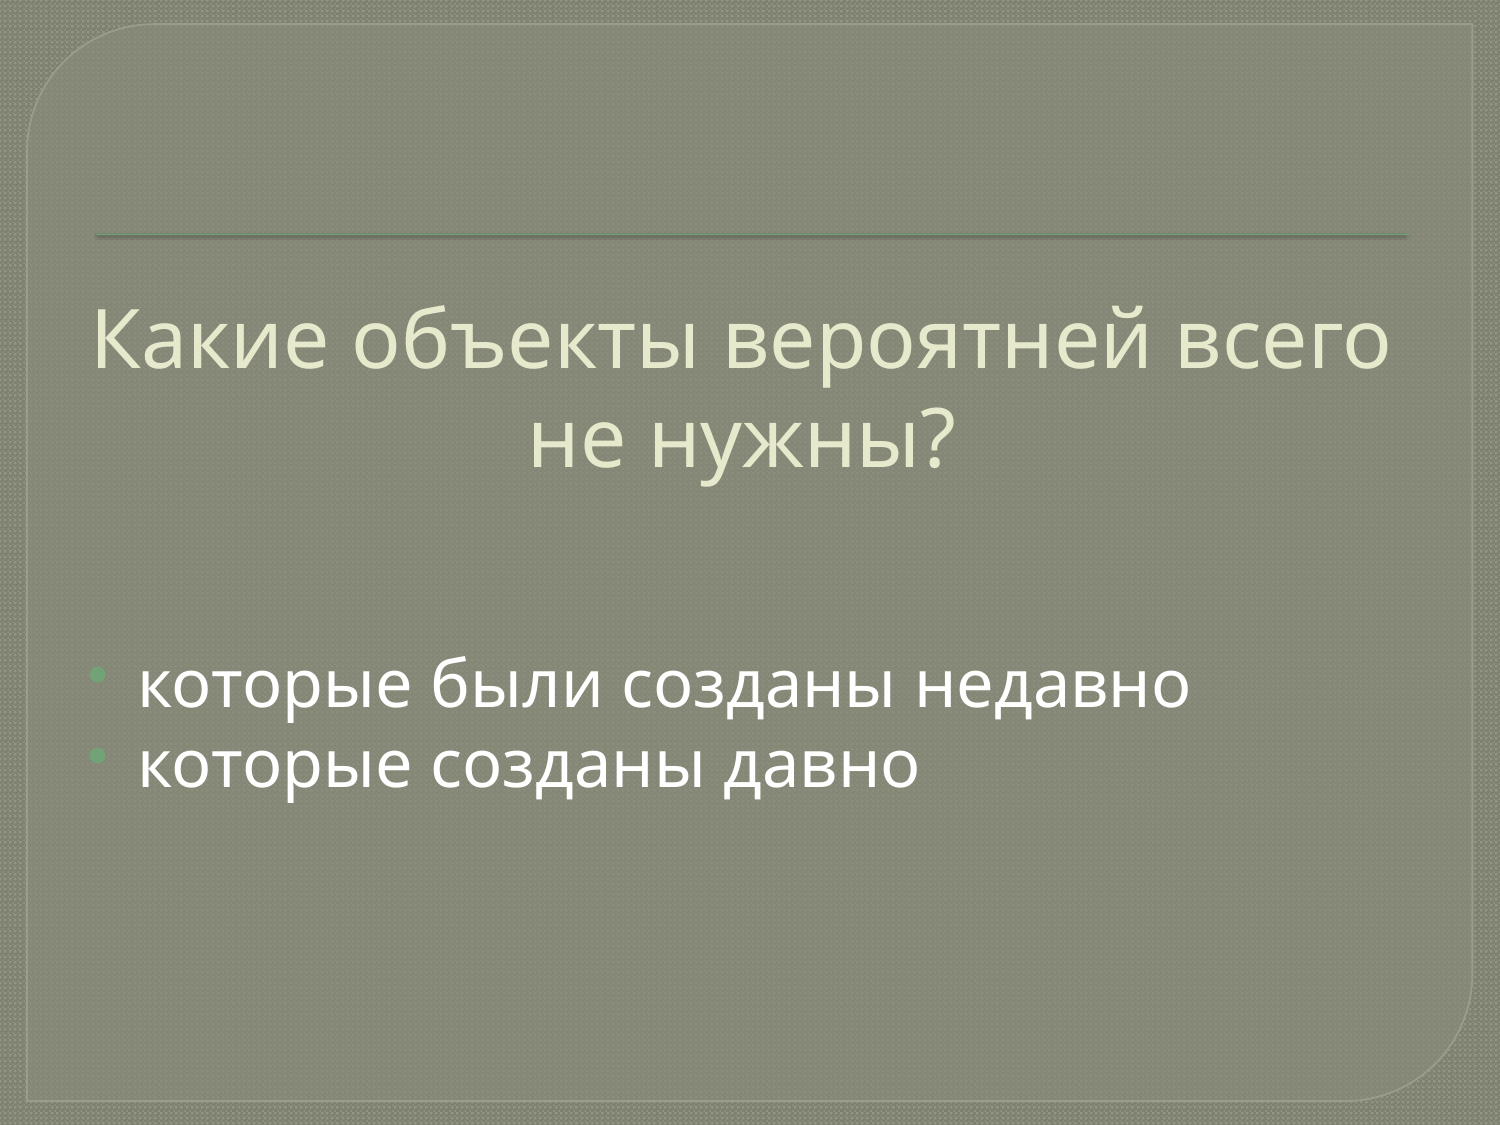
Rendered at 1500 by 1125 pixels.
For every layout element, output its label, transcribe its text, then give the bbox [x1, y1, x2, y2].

list которые были созданы недавно которые созданы давно [75, 633, 1425, 1013]
title Какие объекты вероятней всего не нужны? [41, 278, 1436, 492]
